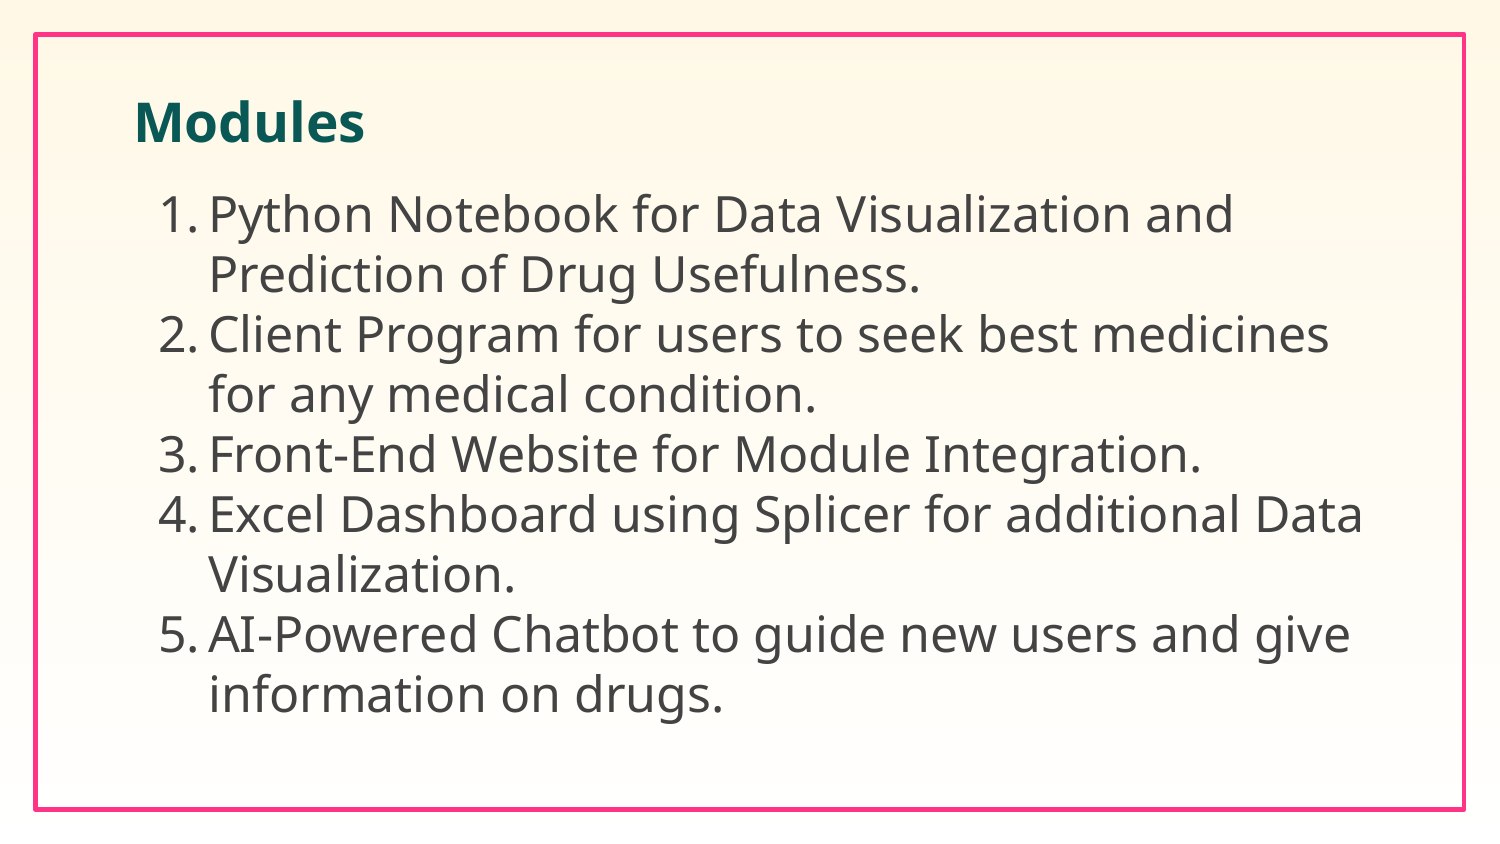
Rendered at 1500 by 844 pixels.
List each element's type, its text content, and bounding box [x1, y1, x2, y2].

title Modules [117, 72, 1383, 167]
list Python Notebook for Data Visualization and Prediction of Drug Usefulness. Client Program for users to seek best medicines for any medical condition. Front-End Website for Module Integration. Excel Dashboard using Splicer for additional Data Visualization. AI-Powered Chatbot to guide new users and give information on drugs. [117, 167, 1383, 757]
